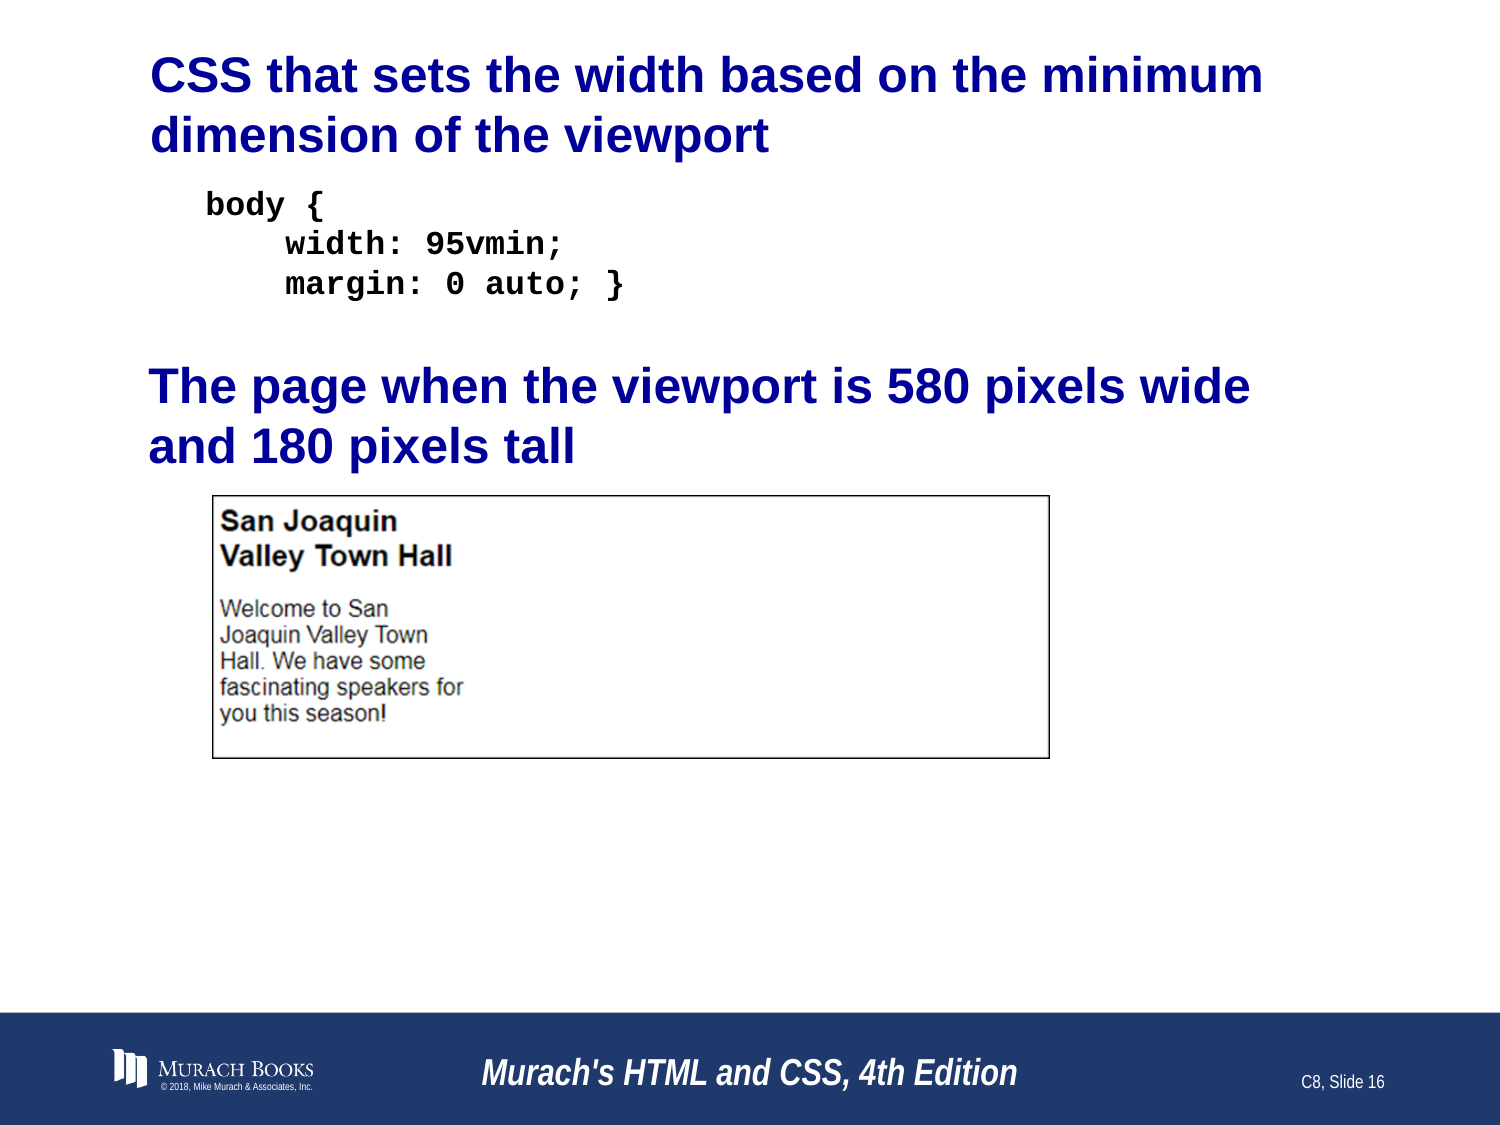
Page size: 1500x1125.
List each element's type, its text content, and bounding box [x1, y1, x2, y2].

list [212, 495, 1051, 759]
list The page when the viewport is 580 pixels wide and 180 pixels tall [133, 345, 1346, 421]
slide_number Murach's HTML and CSS, 4th Edition [463, 1025, 1050, 1100]
title CSS that sets the width based on the minimum dimension of the viewport [150, 41, 1350, 224]
footer © 2018, Mike Murach & Associates, Inc. [12, 1025, 463, 1100]
list body { width: 95vmin; margin: 0 auto; } [133, 174, 1346, 325]
slide_number C8, Slide 16 [1087, 1025, 1400, 1100]
